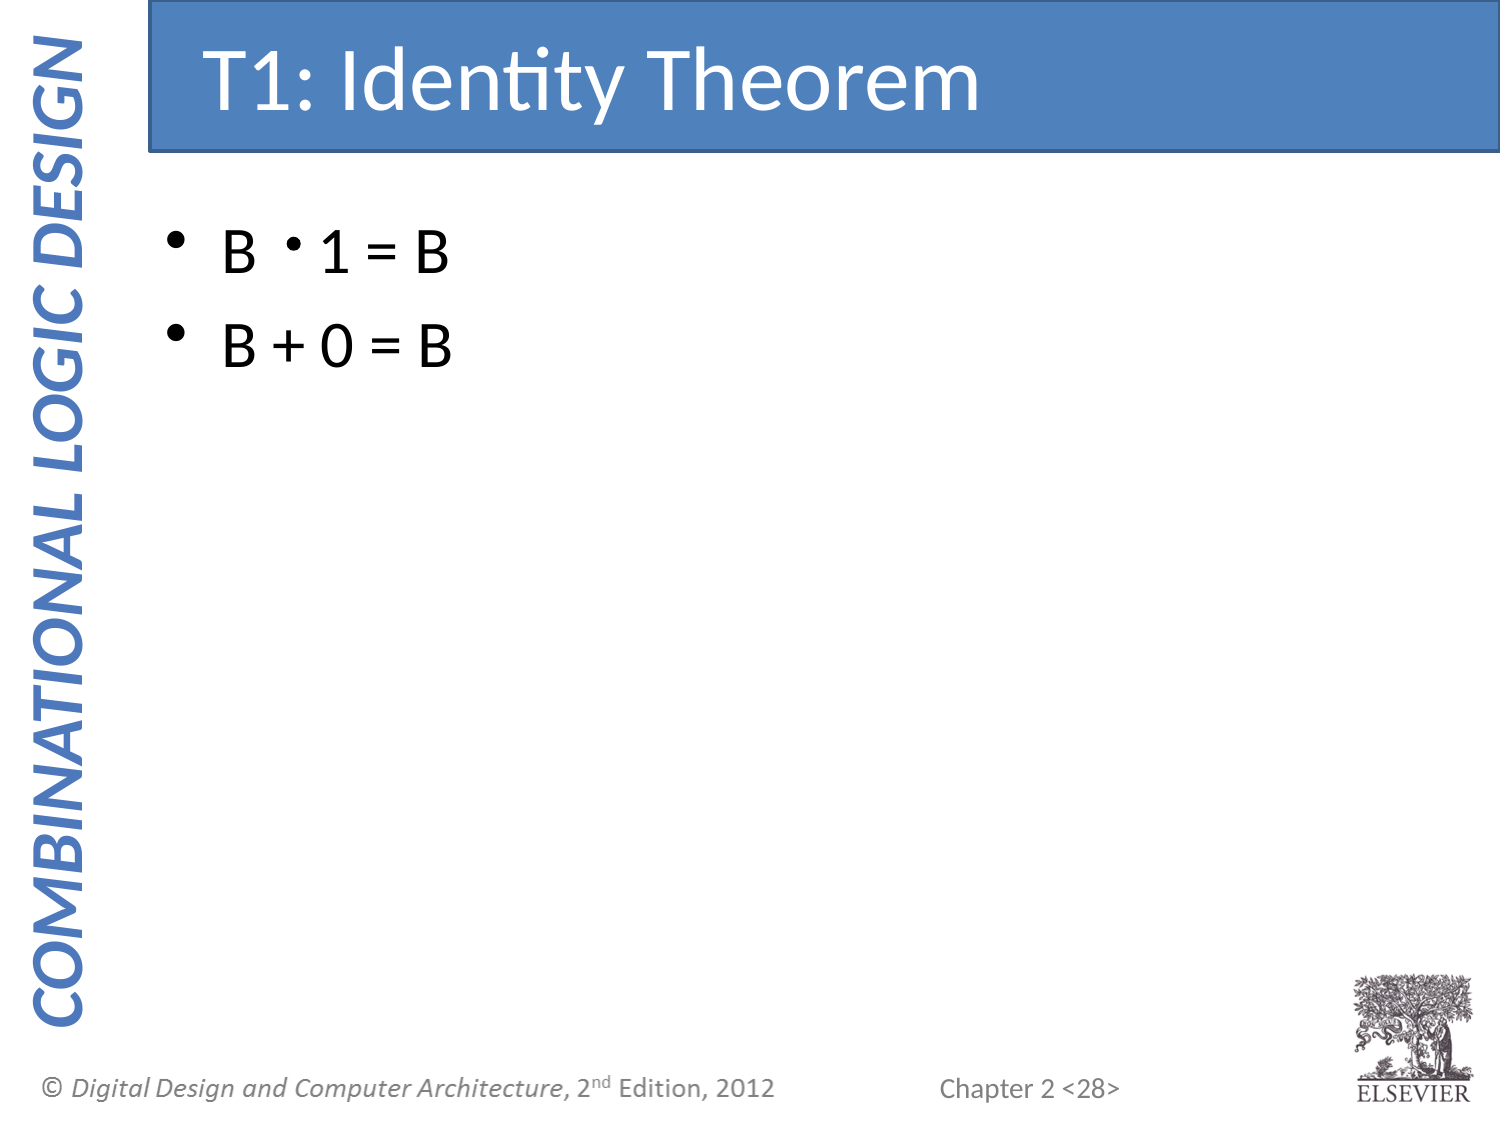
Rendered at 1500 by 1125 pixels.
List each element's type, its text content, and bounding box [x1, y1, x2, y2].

text_box [287, 237, 300, 250]
text_box T1: Identity Theorem [187, 11, 1488, 136]
picture [0, 0, 1500, 1125]
text_box B 1 = B B + 0 = B [150, 199, 1450, 1013]
